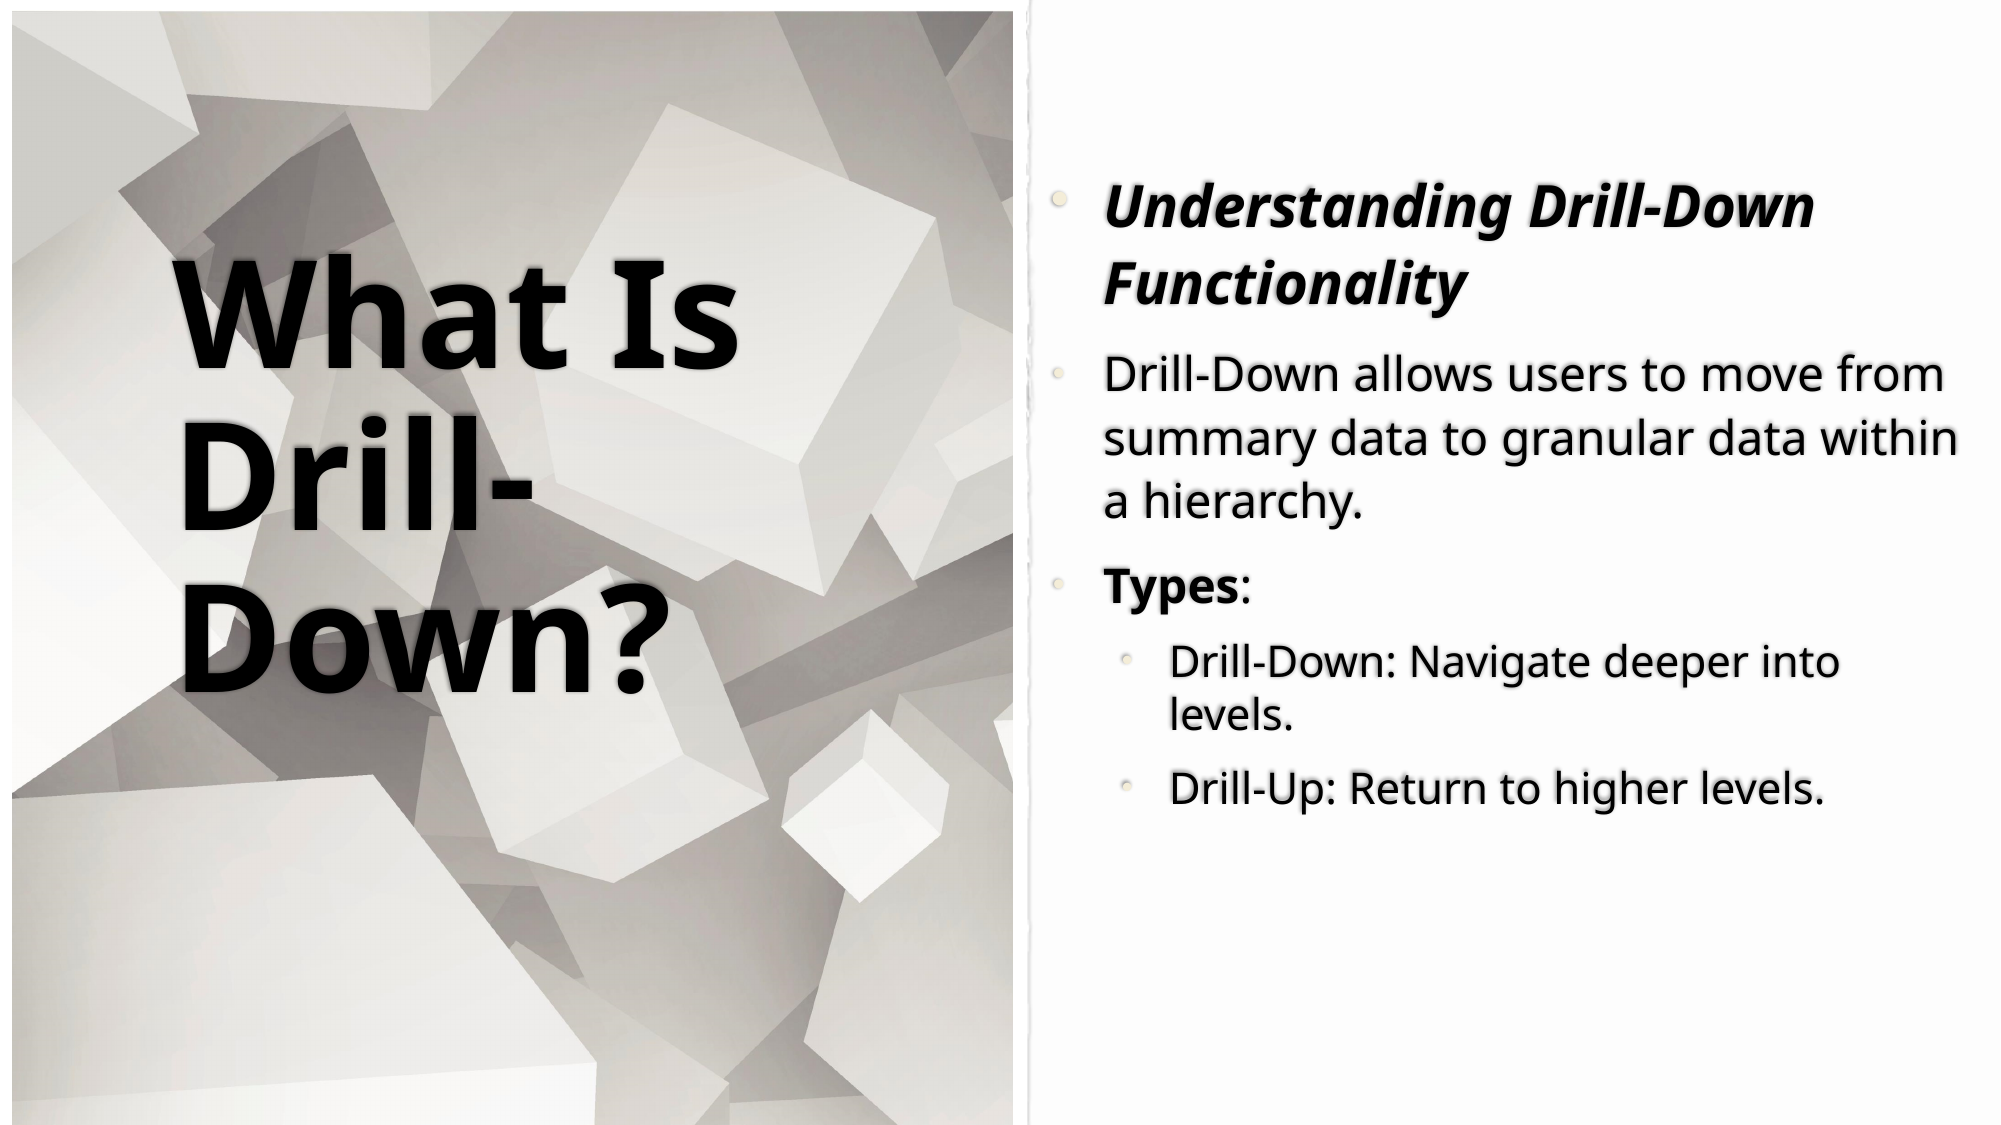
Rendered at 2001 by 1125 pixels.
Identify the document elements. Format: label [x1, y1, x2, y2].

picture [1026, 0, 2000, 1125]
text_box [0, 0, 1021, 1125]
picture [12, 10, 1013, 1125]
